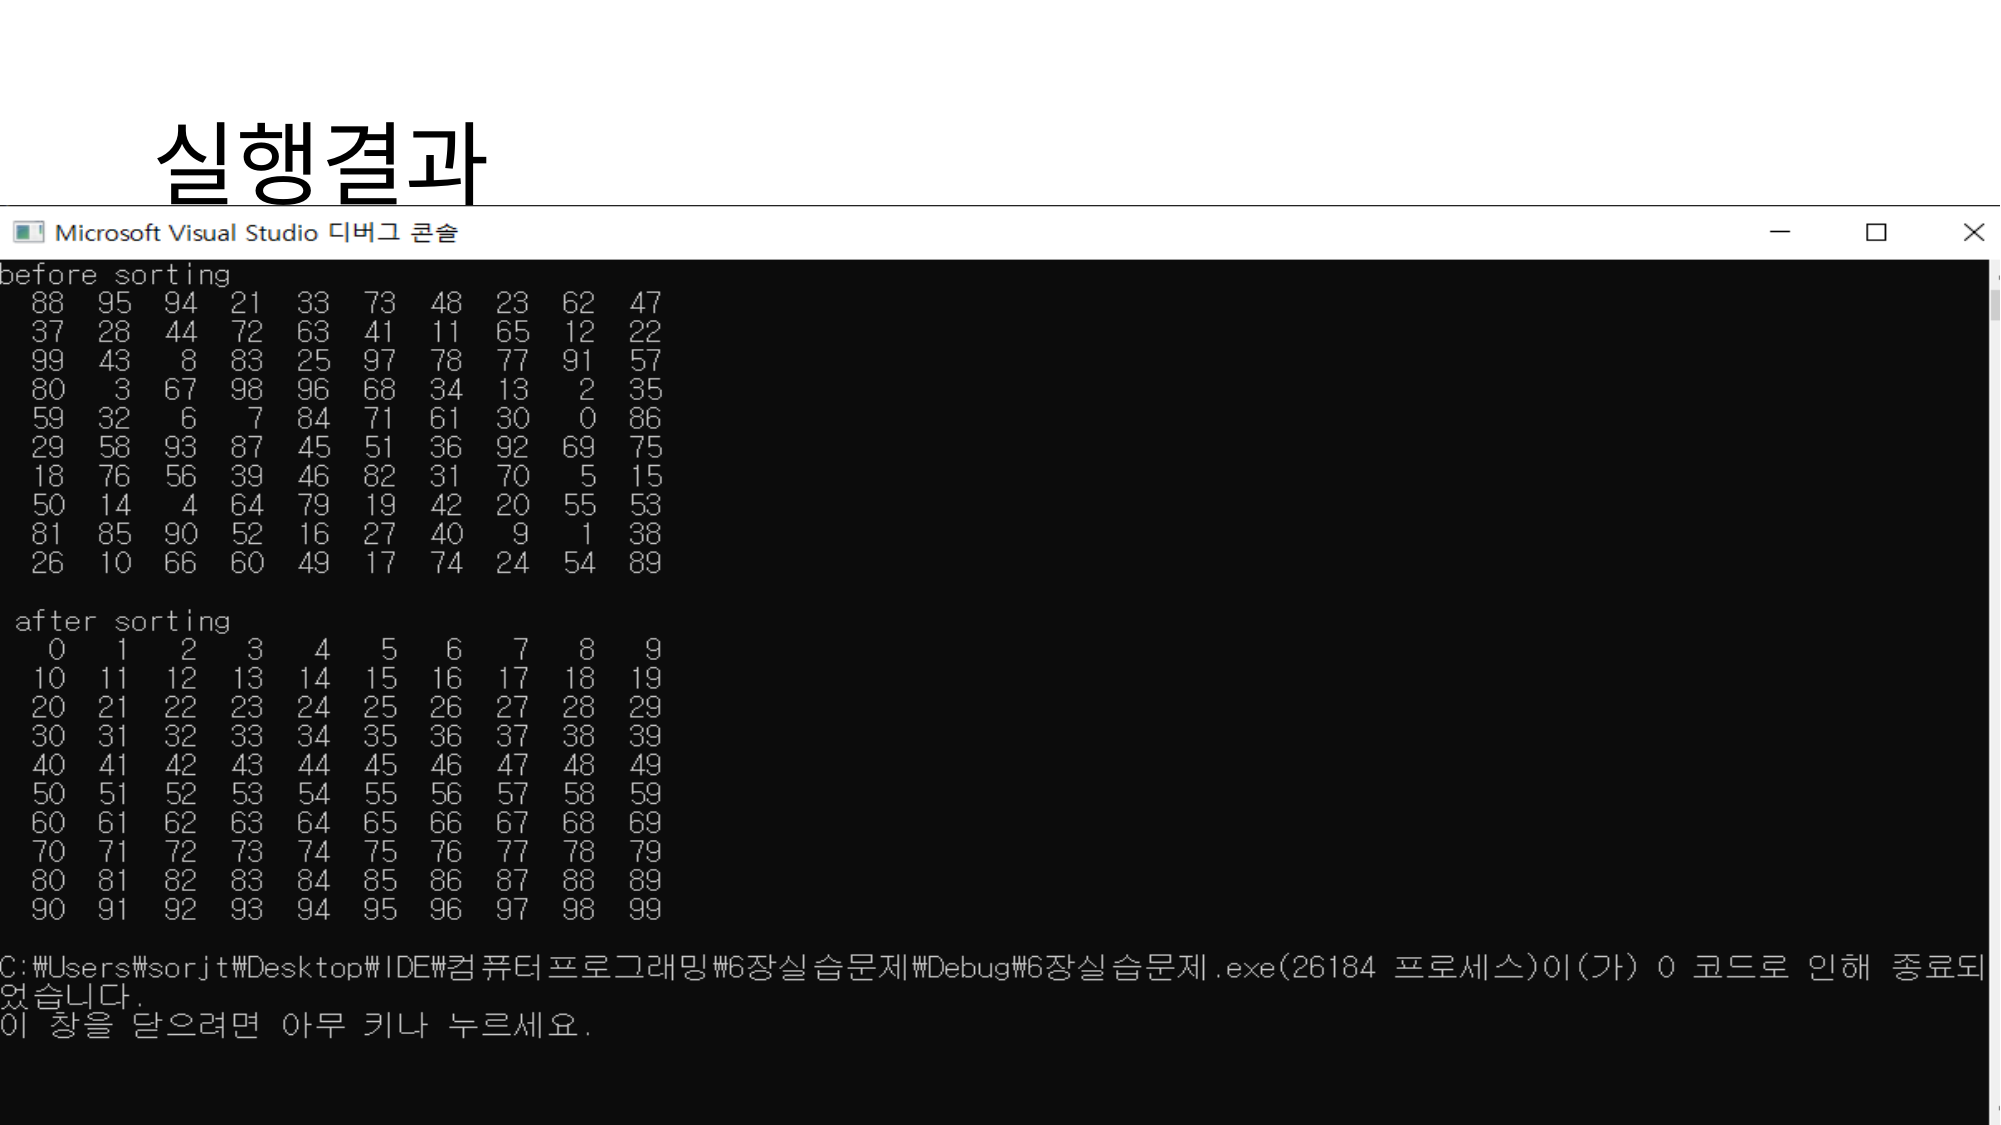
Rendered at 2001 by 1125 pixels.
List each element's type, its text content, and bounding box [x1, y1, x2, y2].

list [0, 205, 2000, 1125]
title 실행결과 [137, 59, 1863, 205]
